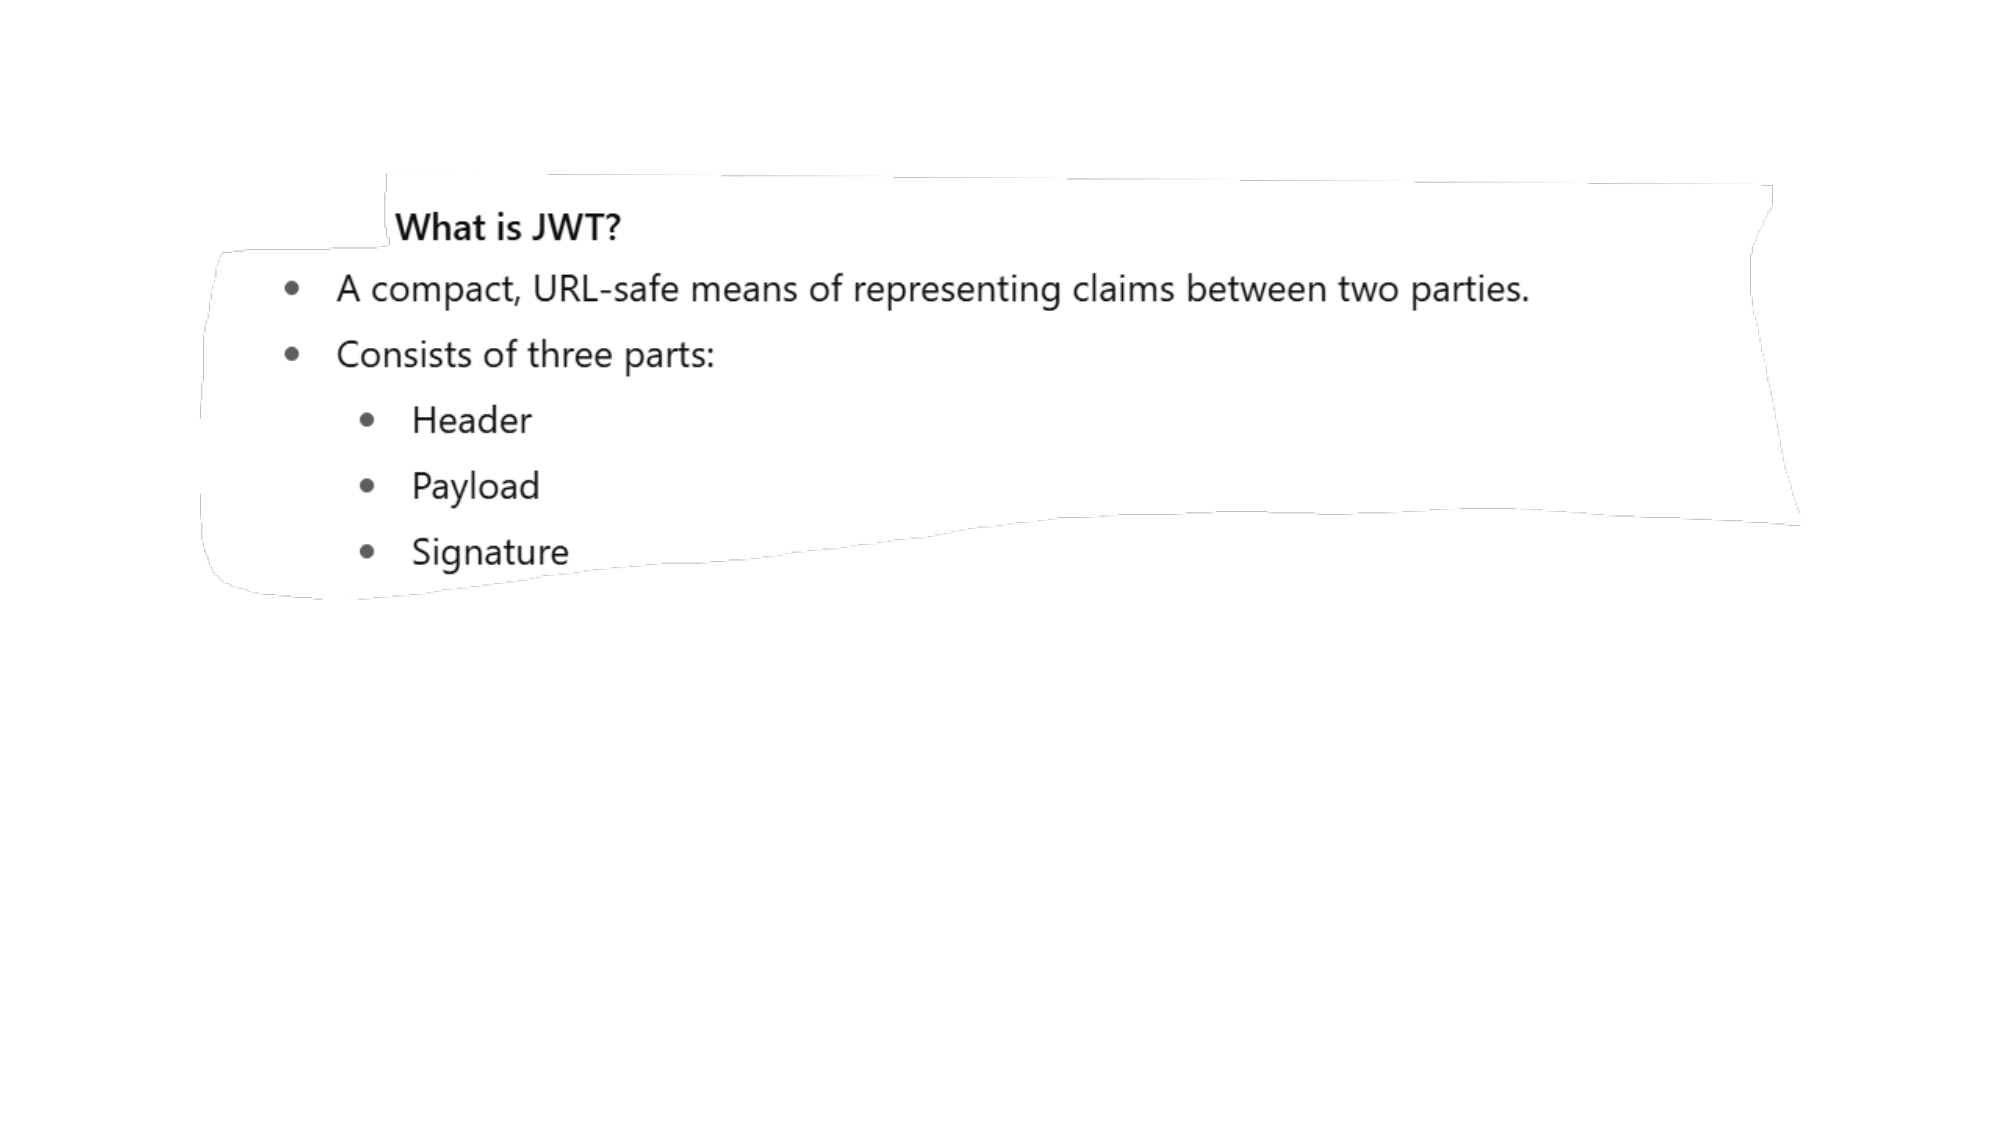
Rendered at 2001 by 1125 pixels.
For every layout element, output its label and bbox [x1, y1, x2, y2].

picture [199, 173, 1801, 601]
